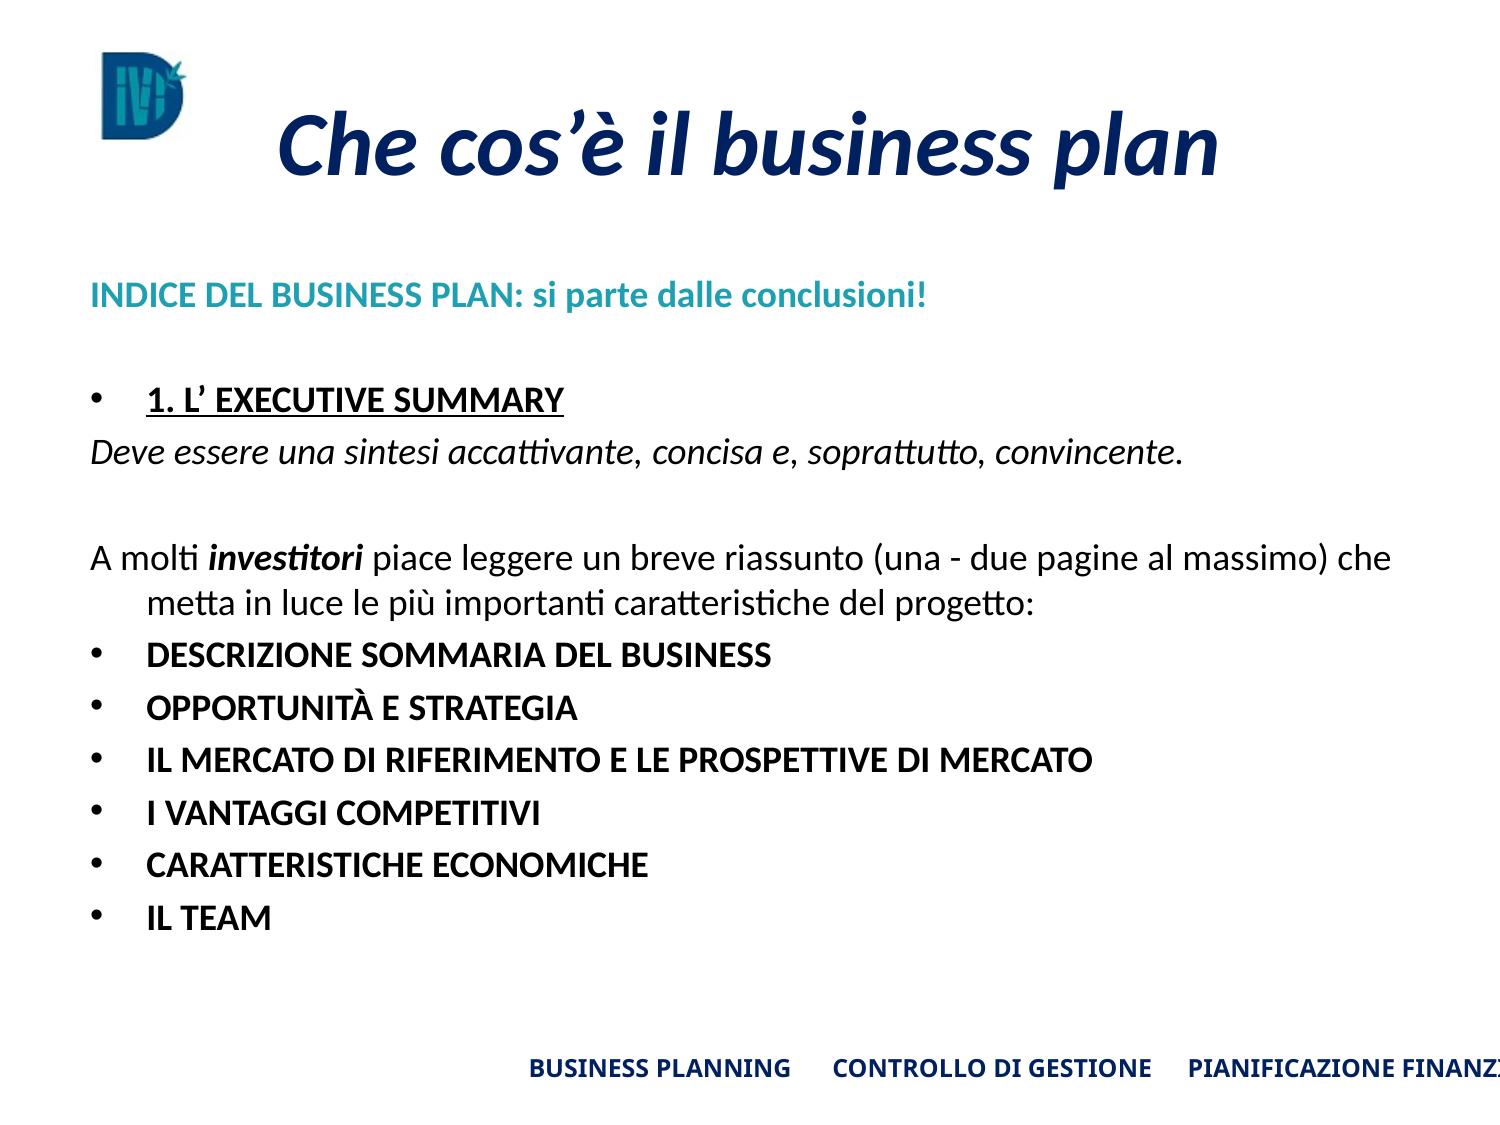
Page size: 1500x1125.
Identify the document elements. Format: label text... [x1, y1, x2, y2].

title Che cos’è il business plan [75, 45, 1425, 233]
list INDICE DEL BUSINESS PLAN: si parte dalle conclusioni! 1. L’ Executive Summary Deve essere una sintesi accattivante, concisa e, soprattutto, convincente. A molti investitori piace leggere un breve riassunto (una - due pagine al massimo) che metta in luce le più importanti caratteristiche del progetto: Descrizione sommaria del business Opportunità e strategia Il mercato di riferimento e le prospettive di mercato I vantaggi competitivi Caratteristiche economiche Il team [75, 262, 1425, 1005]
text_box BUSINESS PLANNING CONTROLLO DI GESTIONE PIANIFICAZIONE FINANZIARIA [395, 1040, 1500, 1090]
picture [93, 51, 192, 143]
